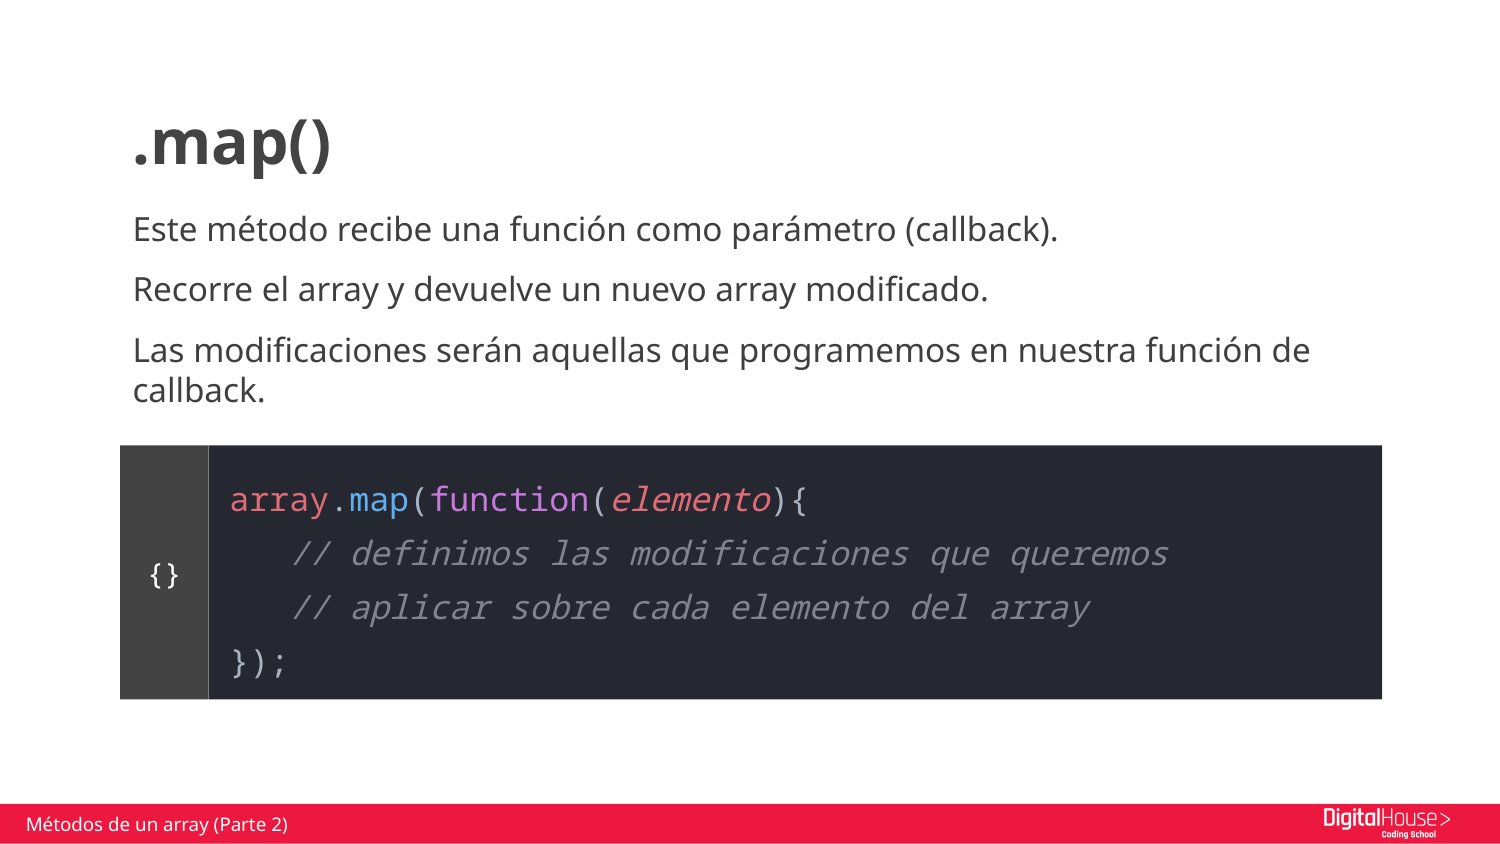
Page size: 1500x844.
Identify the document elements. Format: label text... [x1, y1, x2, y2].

text_box [0, 803, 1500, 844]
text_box Este método recibe una función como parámetro (callback). Recorre el array y devuelve un nuevo array modificado. Las modificaciones serán aquellas que programemos en nuestra función de callback. [117, 193, 1383, 274]
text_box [119, 445, 1383, 700]
text_box .map() [117, 90, 1383, 193]
picture [1324, 808, 1451, 839]
text_box Métodos de un array (Parte 2) [18, 812, 378, 836]
